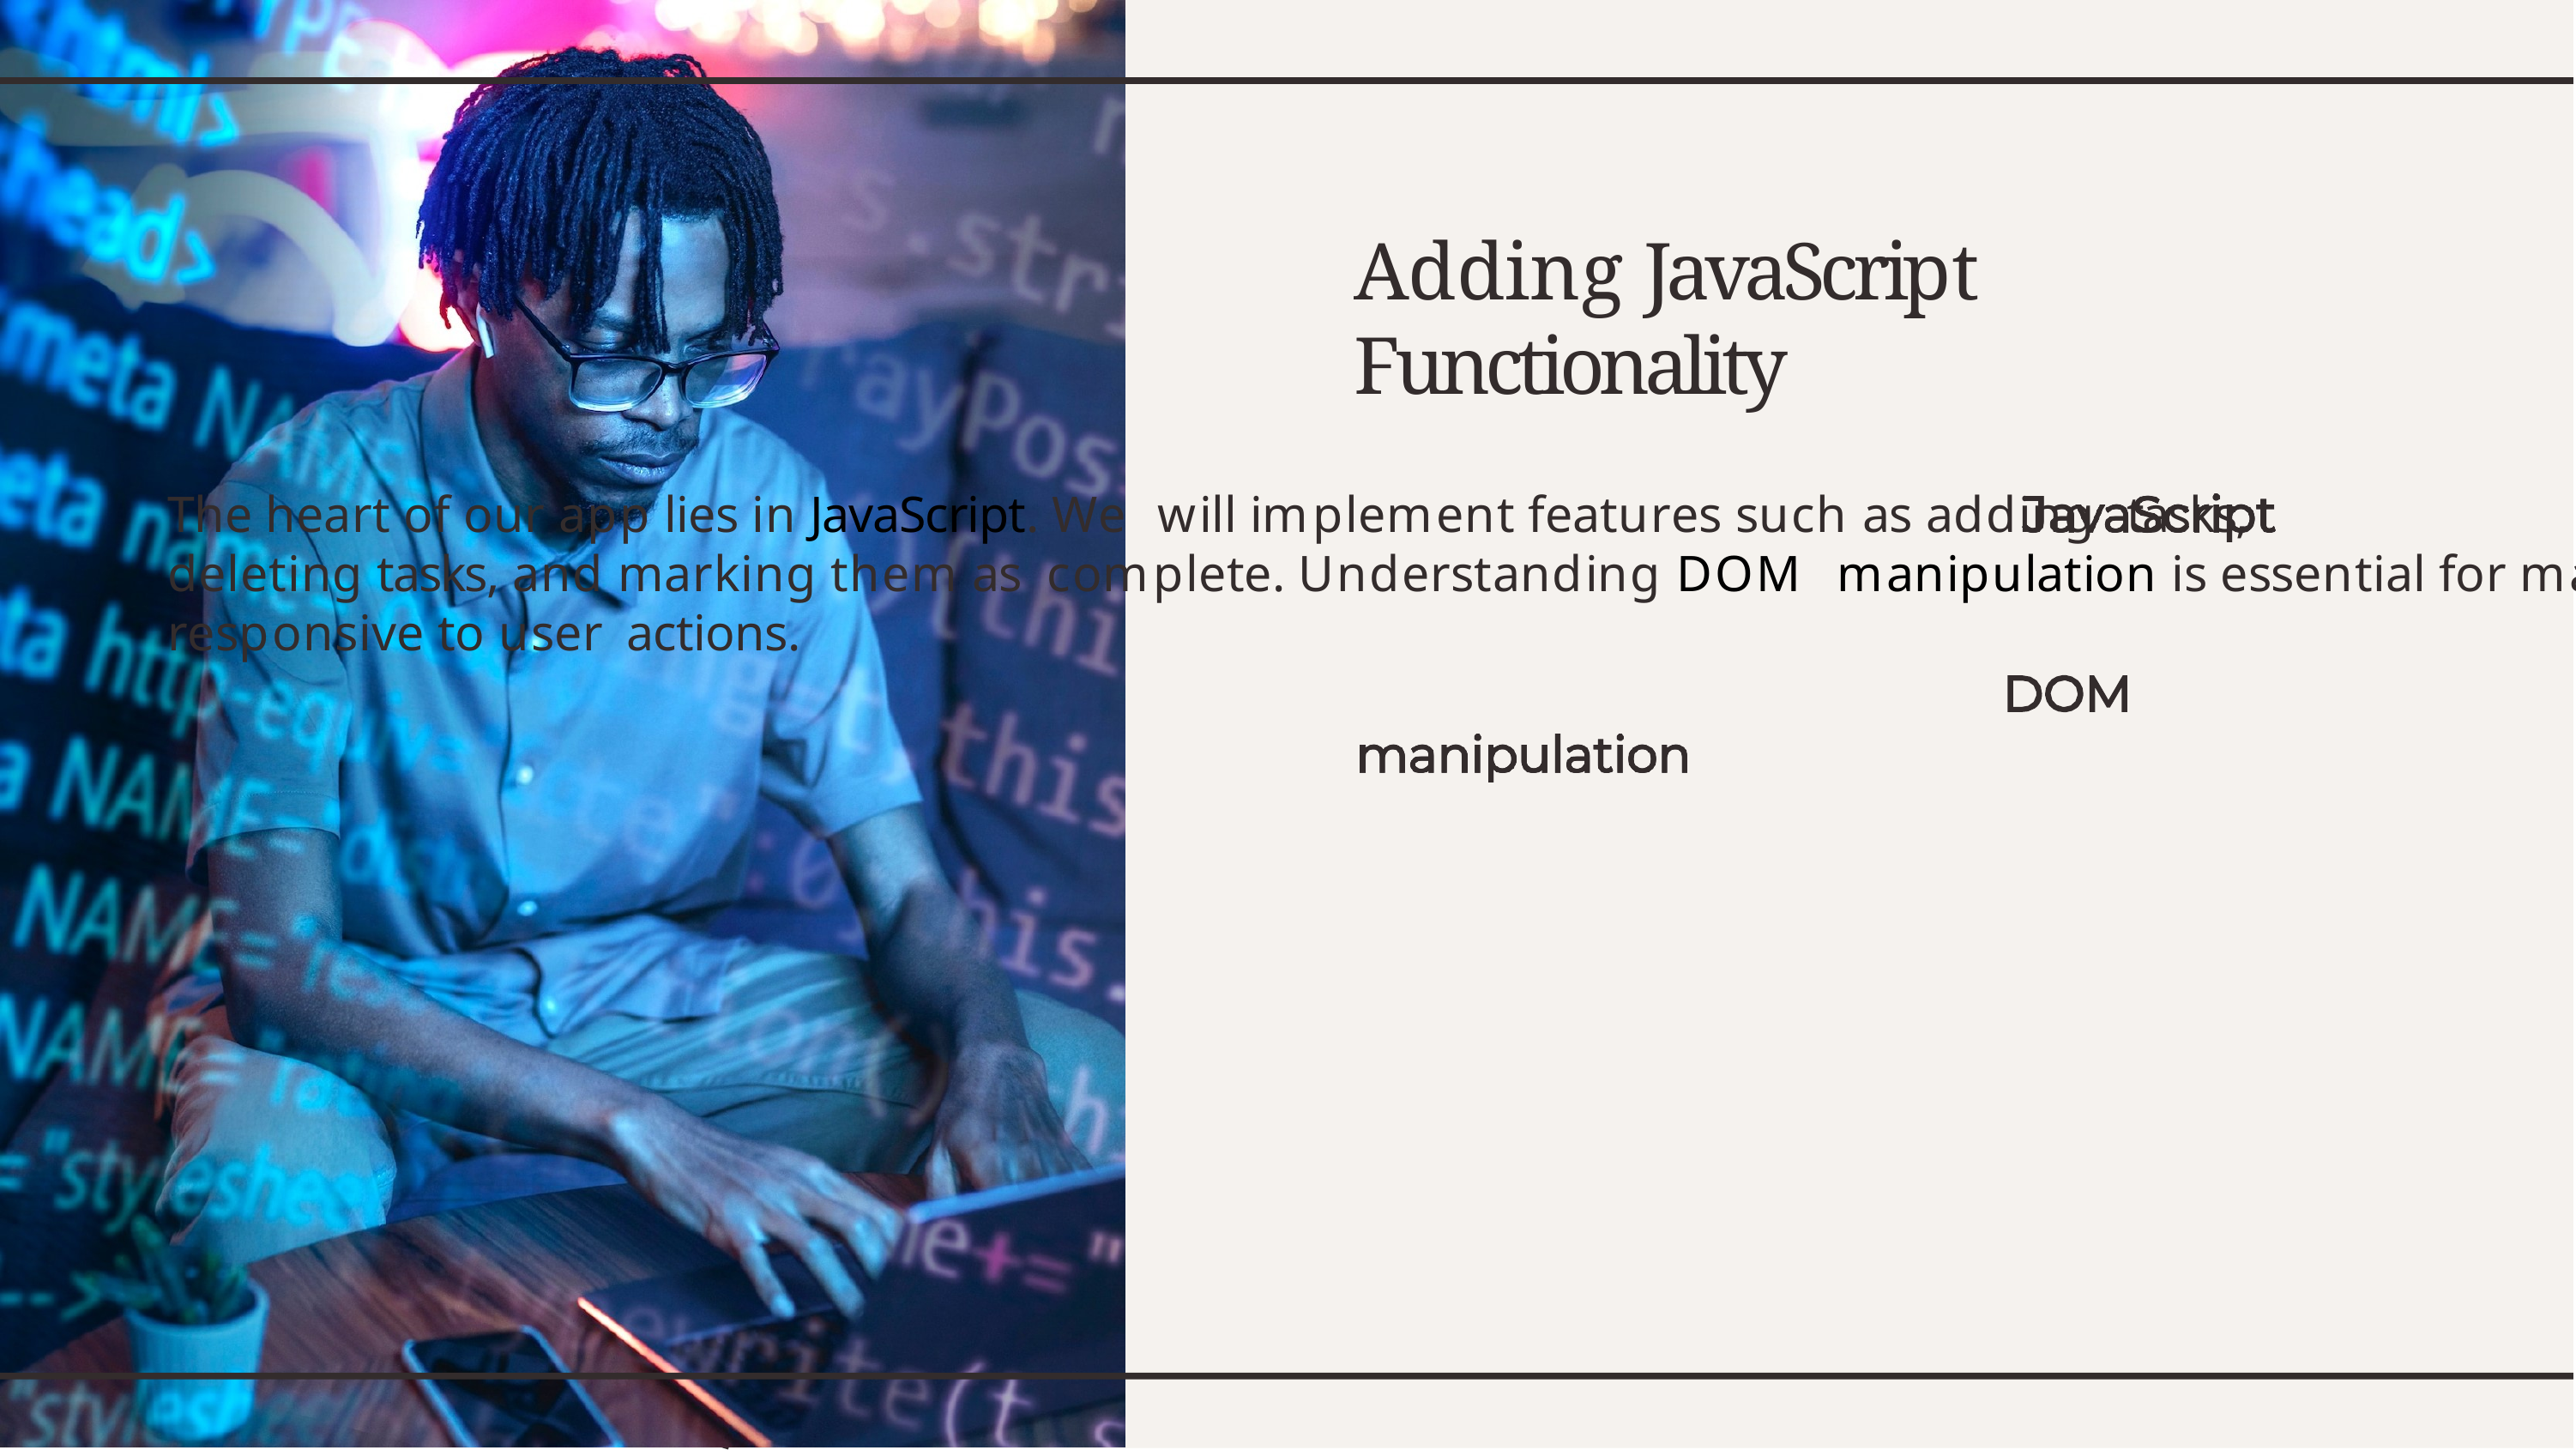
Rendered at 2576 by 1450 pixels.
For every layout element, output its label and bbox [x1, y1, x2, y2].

picture [1360, 733, 1687, 782]
picture [2021, 493, 2276, 542]
text_box [0, 0, 2574, 1450]
